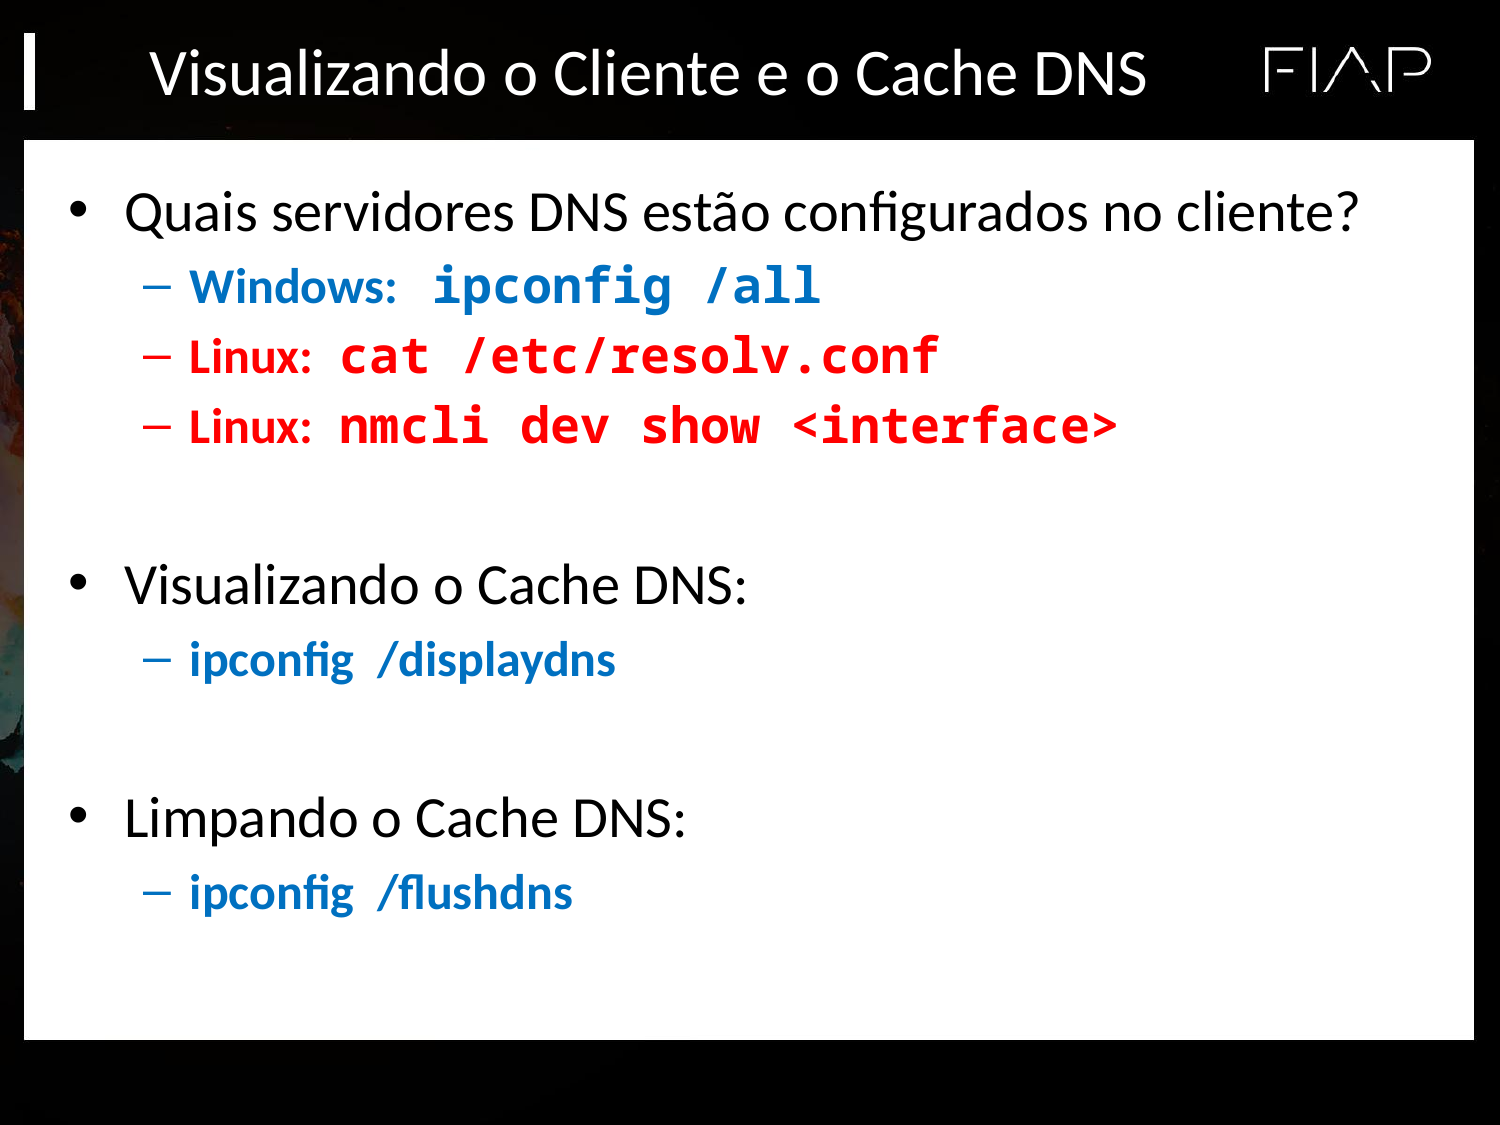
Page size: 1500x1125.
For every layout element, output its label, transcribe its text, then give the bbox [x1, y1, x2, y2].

picture [0, 0, 1500, 1125]
list Quais servidores DNS estão configurados no cliente? Windows: ipconfig /all Linux: cat /etc/resolv.conf Linux: nmcli dev show <interface> Visualizando o Cache DNS: ipconfig /displaydns Limpando o Cache DNS: ipconfig /flushdns [53, 165, 1445, 1015]
title Visualizando o Cliente e o Cache DNS [53, 10, 1247, 129]
